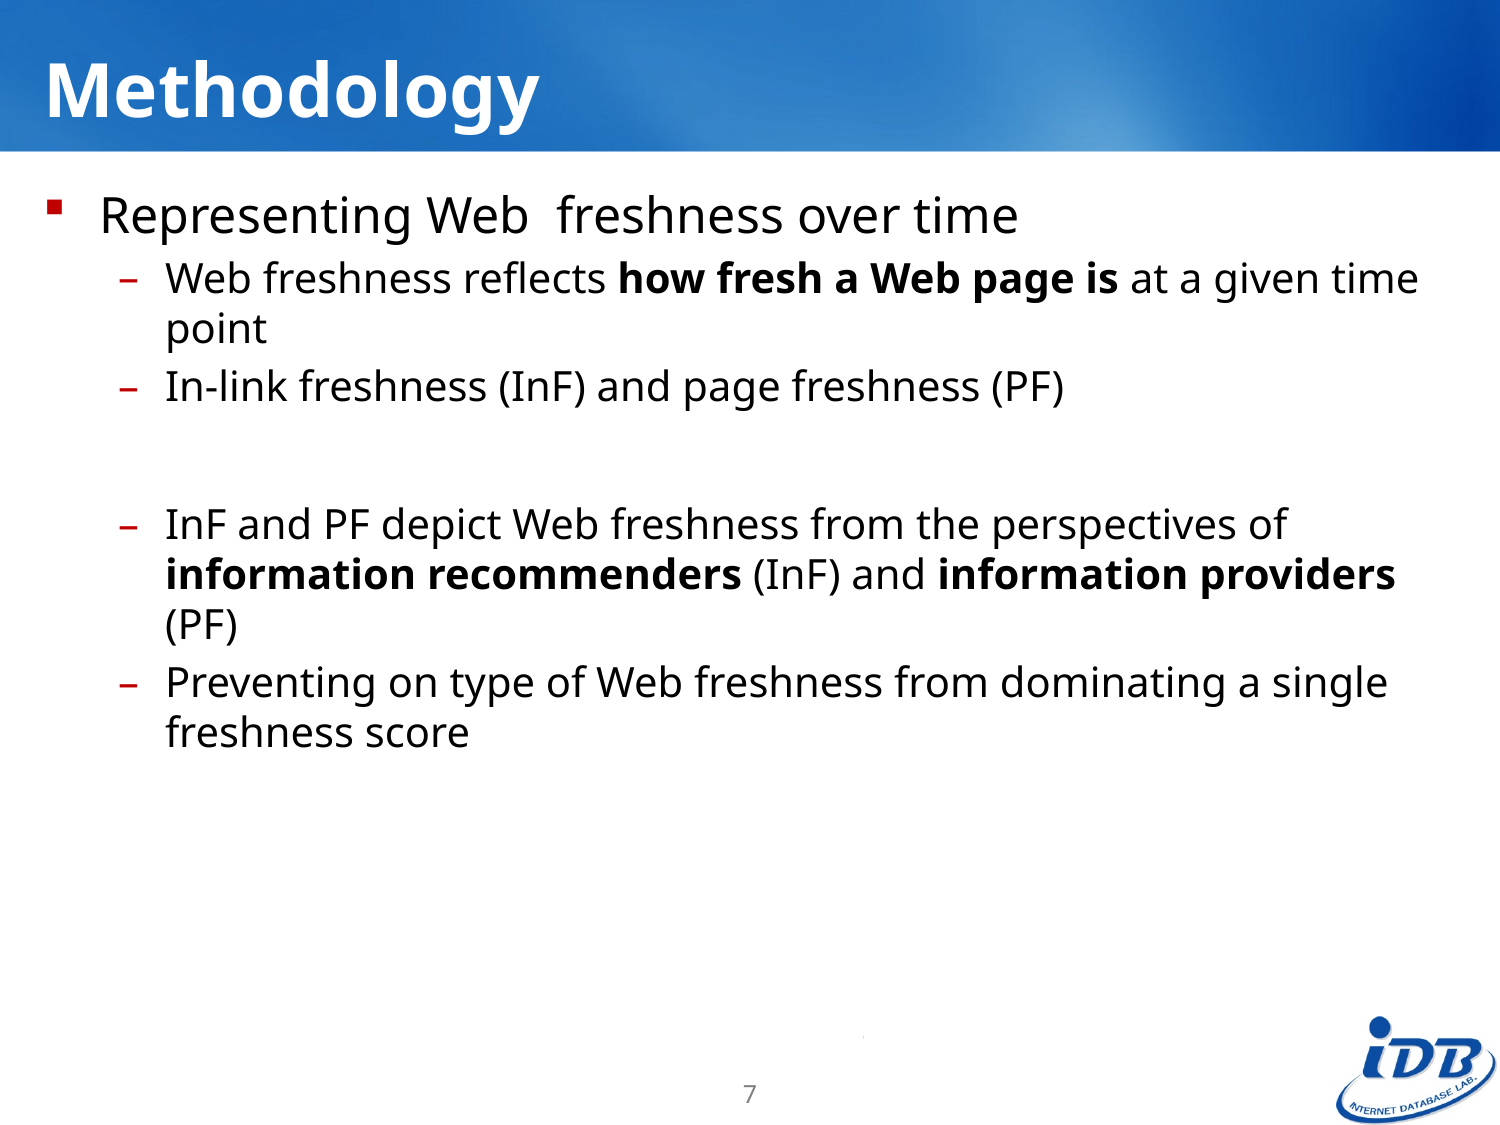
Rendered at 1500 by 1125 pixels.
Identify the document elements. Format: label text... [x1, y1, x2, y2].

list Representing Web freshness over time Web freshness reflects how fresh a Web page is at a given time point In-link freshness (InF) and page freshness (PF) InF and PF depict Web freshness from the perspectives of information recommenders (InF) and information providers (PF) Preventing on type of Web freshness from dominating a single freshness score [28, 175, 1472, 1067]
slide_number 7 [688, 1078, 812, 1114]
picture [0, 0, 1500, 1125]
title Methodology [28, 23, 1472, 153]
